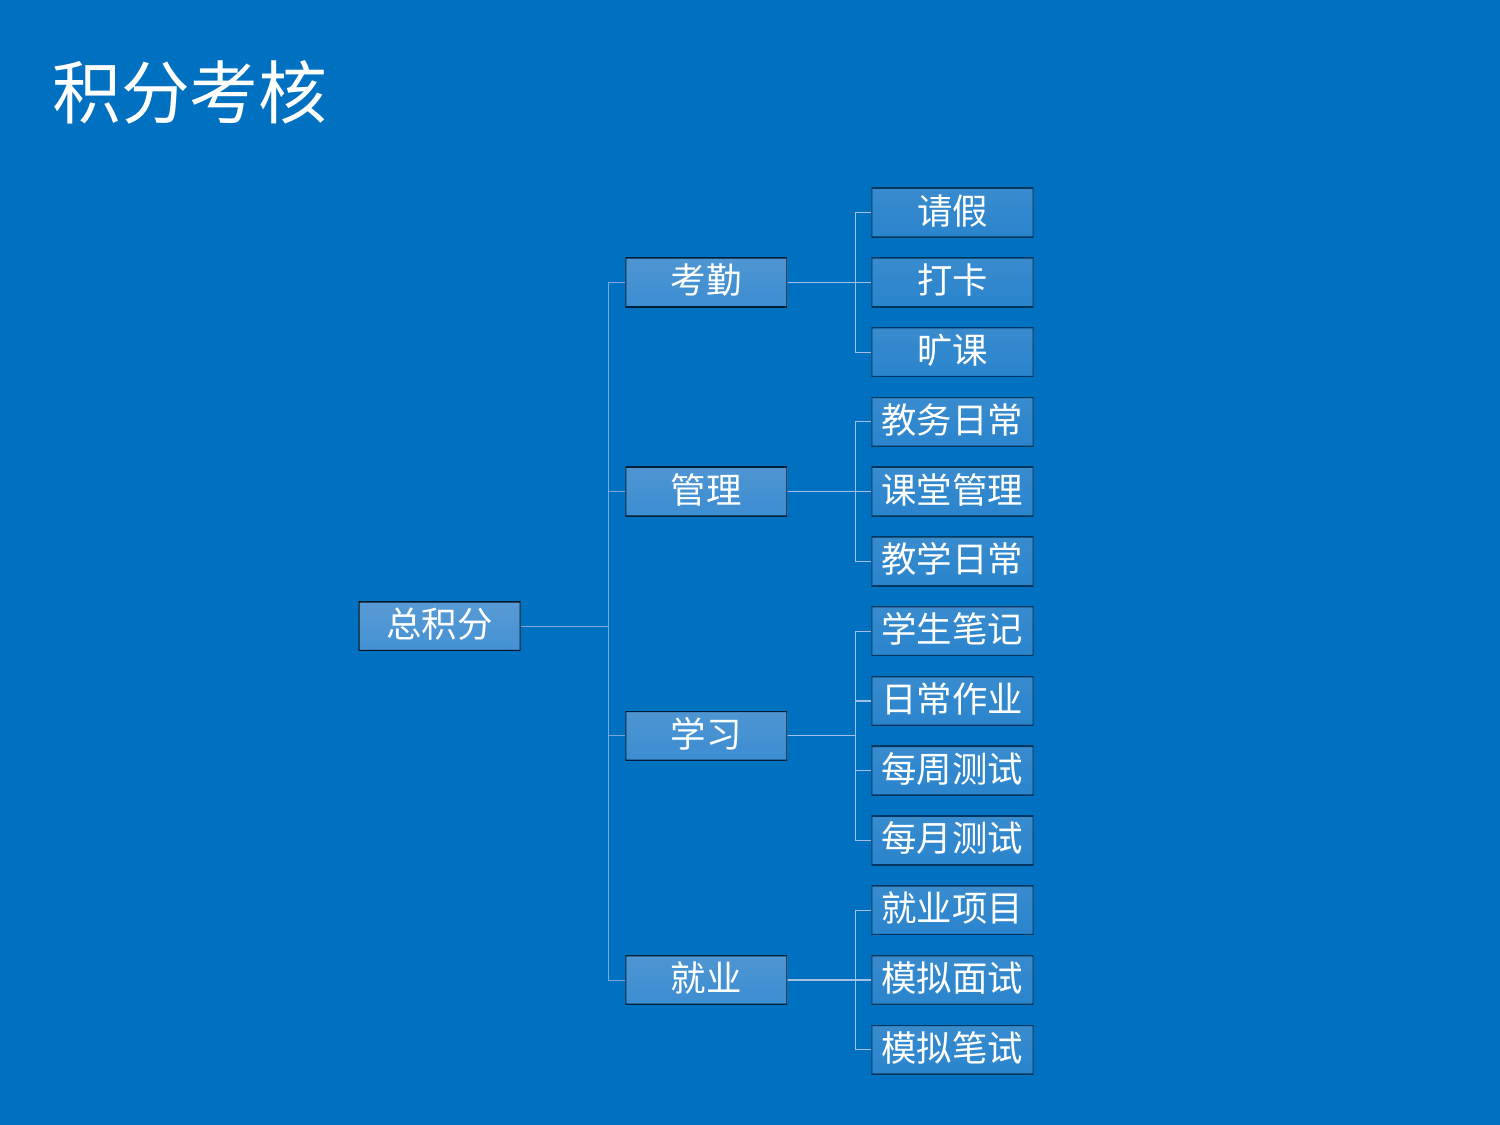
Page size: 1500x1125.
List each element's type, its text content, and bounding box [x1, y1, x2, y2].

title 积分考核 [37, 37, 1332, 155]
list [103, 187, 1413, 1075]
